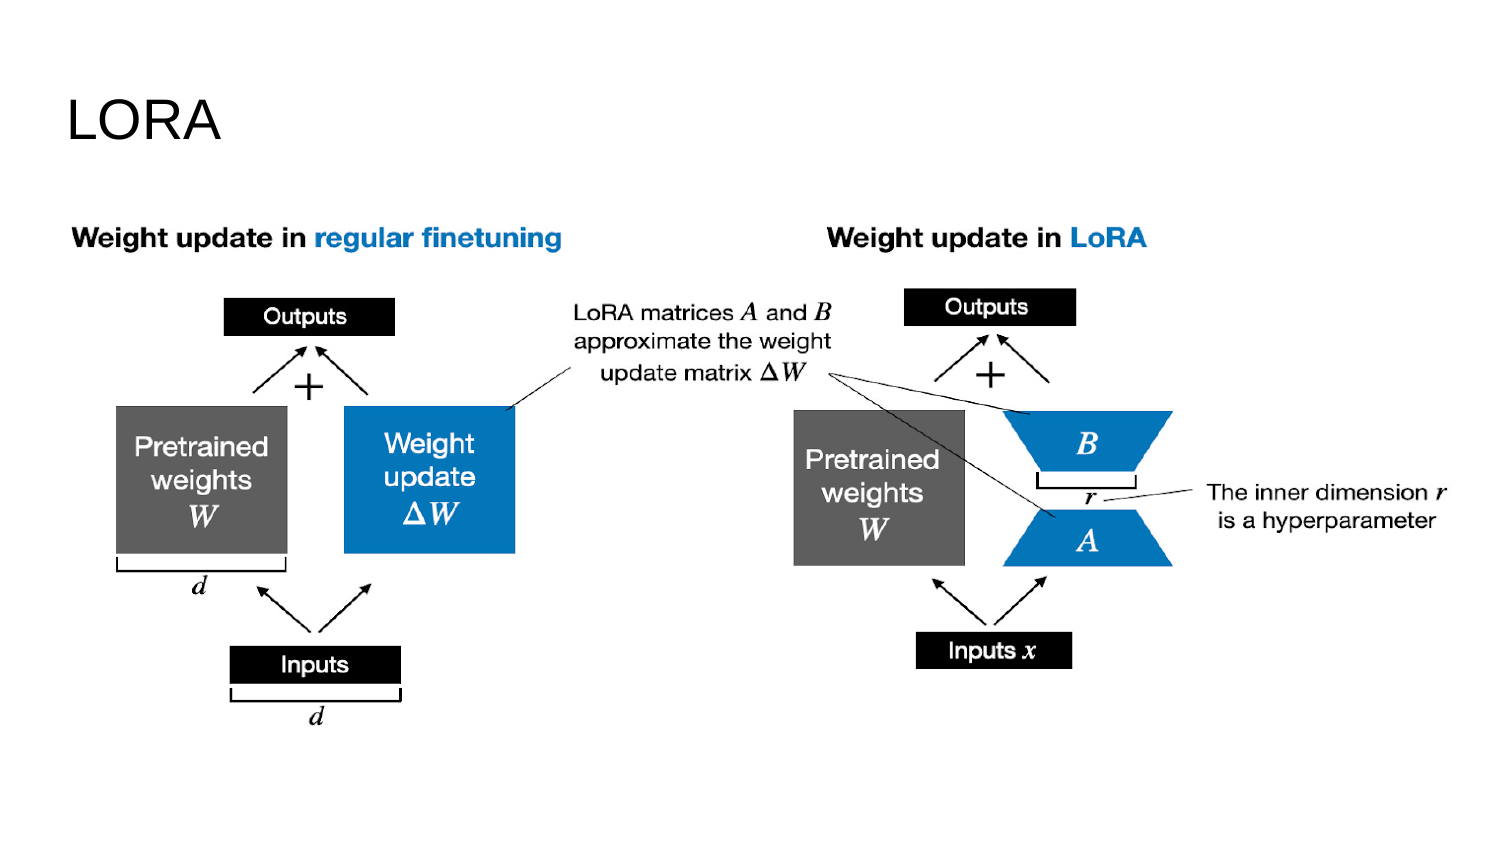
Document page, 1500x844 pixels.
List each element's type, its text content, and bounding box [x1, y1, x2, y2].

picture [50, 195, 1459, 744]
title LORA [51, 72, 1449, 167]
